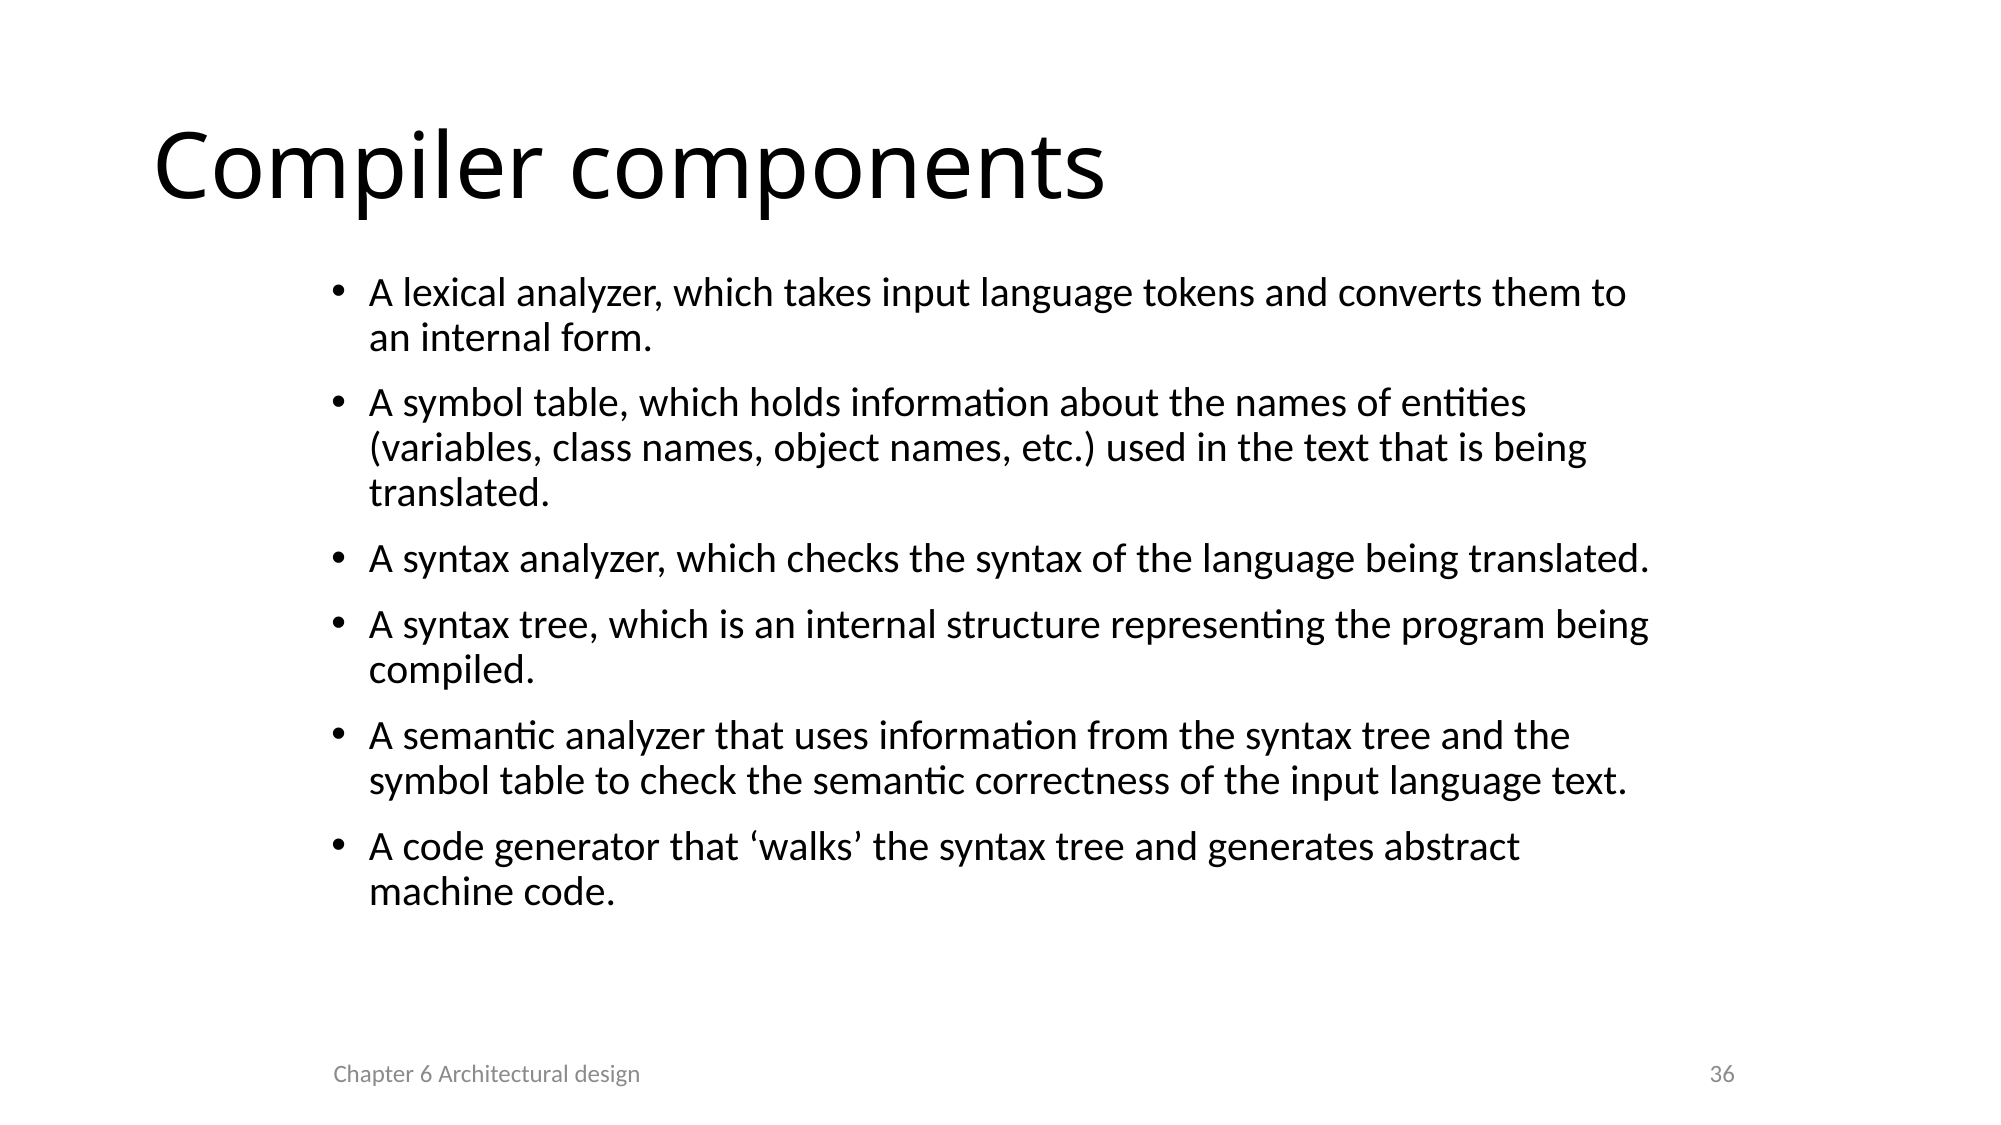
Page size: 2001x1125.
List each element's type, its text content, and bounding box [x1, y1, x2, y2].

footer Chapter 6 Architectural design [249, 1042, 725, 1103]
list A lexical analyzer, which takes input language tokens and converts them to an internal form. A symbol table, which holds information about the names of entities (variables, class names, object names, etc.) used in the text that is being translated. A syntax analyzer, which checks the syntax of the language being translated. A syntax tree, which is an internal structure representing the program being compiled. A semantic analyzer that uses information from the syntax tree and the symbol table to check the semantic correctness of the input language text. A code generator that ‘walks’ the syntax tree and generates abstract machine code. [316, 262, 1667, 1005]
title Compiler components [137, 59, 1863, 278]
slide_number 36 [1400, 1042, 1750, 1103]
